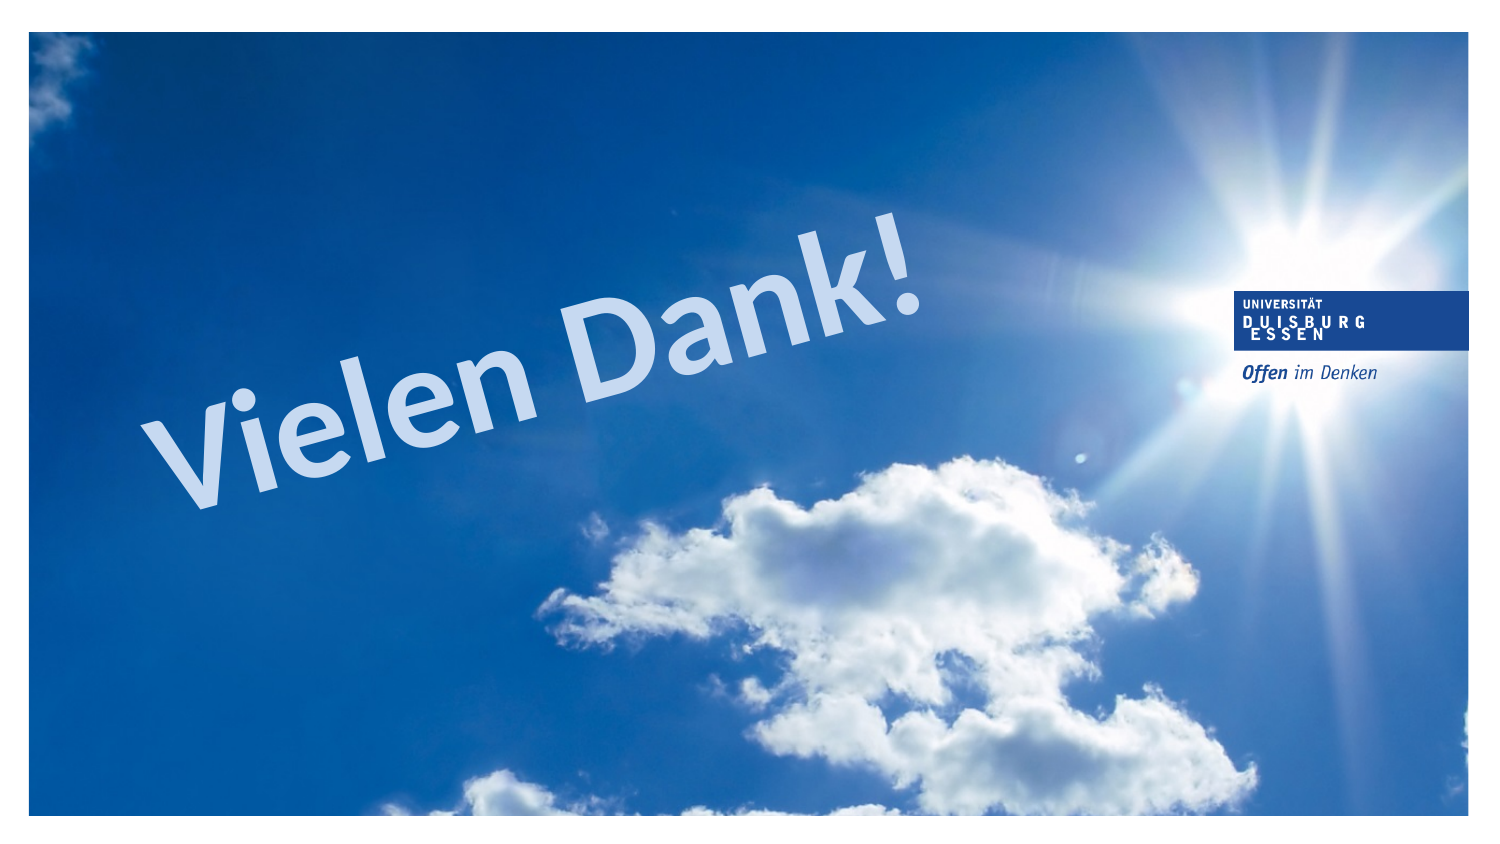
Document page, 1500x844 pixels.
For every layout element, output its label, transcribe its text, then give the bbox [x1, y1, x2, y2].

text_box Vielen Dank! [76, 141, 1029, 699]
picture [28, 32, 1469, 816]
